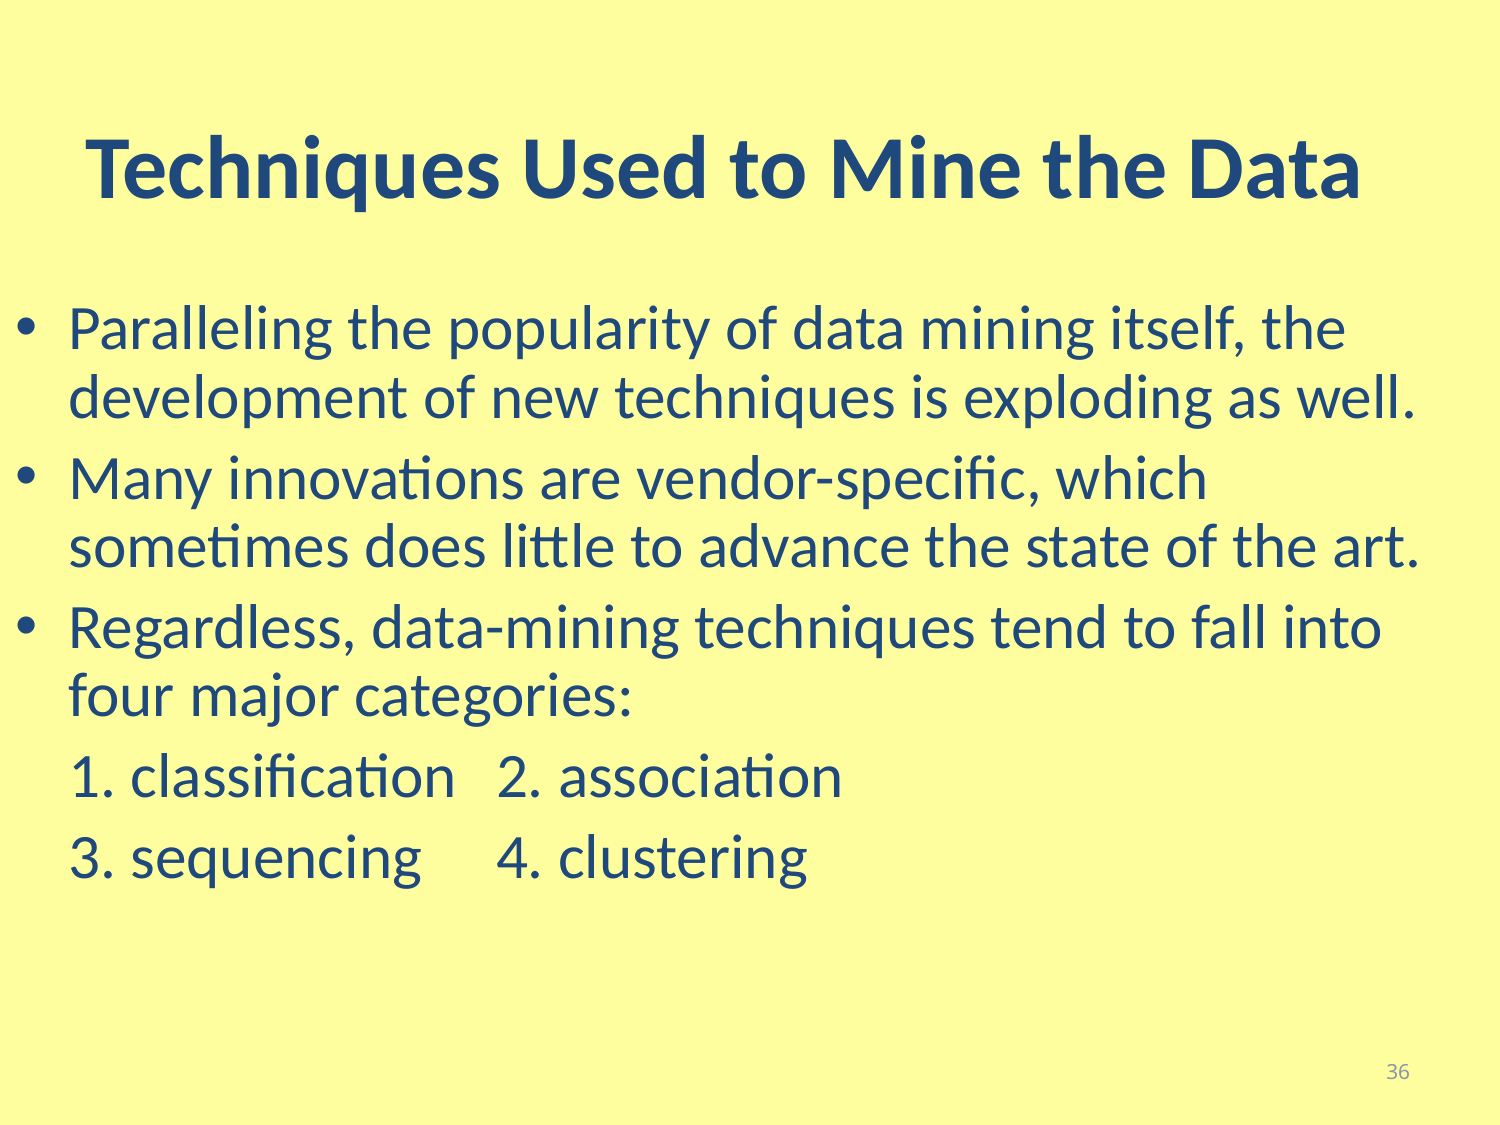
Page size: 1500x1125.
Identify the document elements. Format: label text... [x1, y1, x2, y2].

list Paralleling the popularity of data mining itself, the development of new techniques is exploding as well. Many innovations are vendor-specific, which sometimes does little to advance the state of the art. Regardless, data-mining techniques tend to fall into four major categories: 1. classification 2. association 3. sequencing 4. clustering [0, 287, 1500, 1013]
title Techniques Used to Mine the Data [62, 99, 1388, 225]
slide_number 36 [1074, 1042, 1425, 1103]
